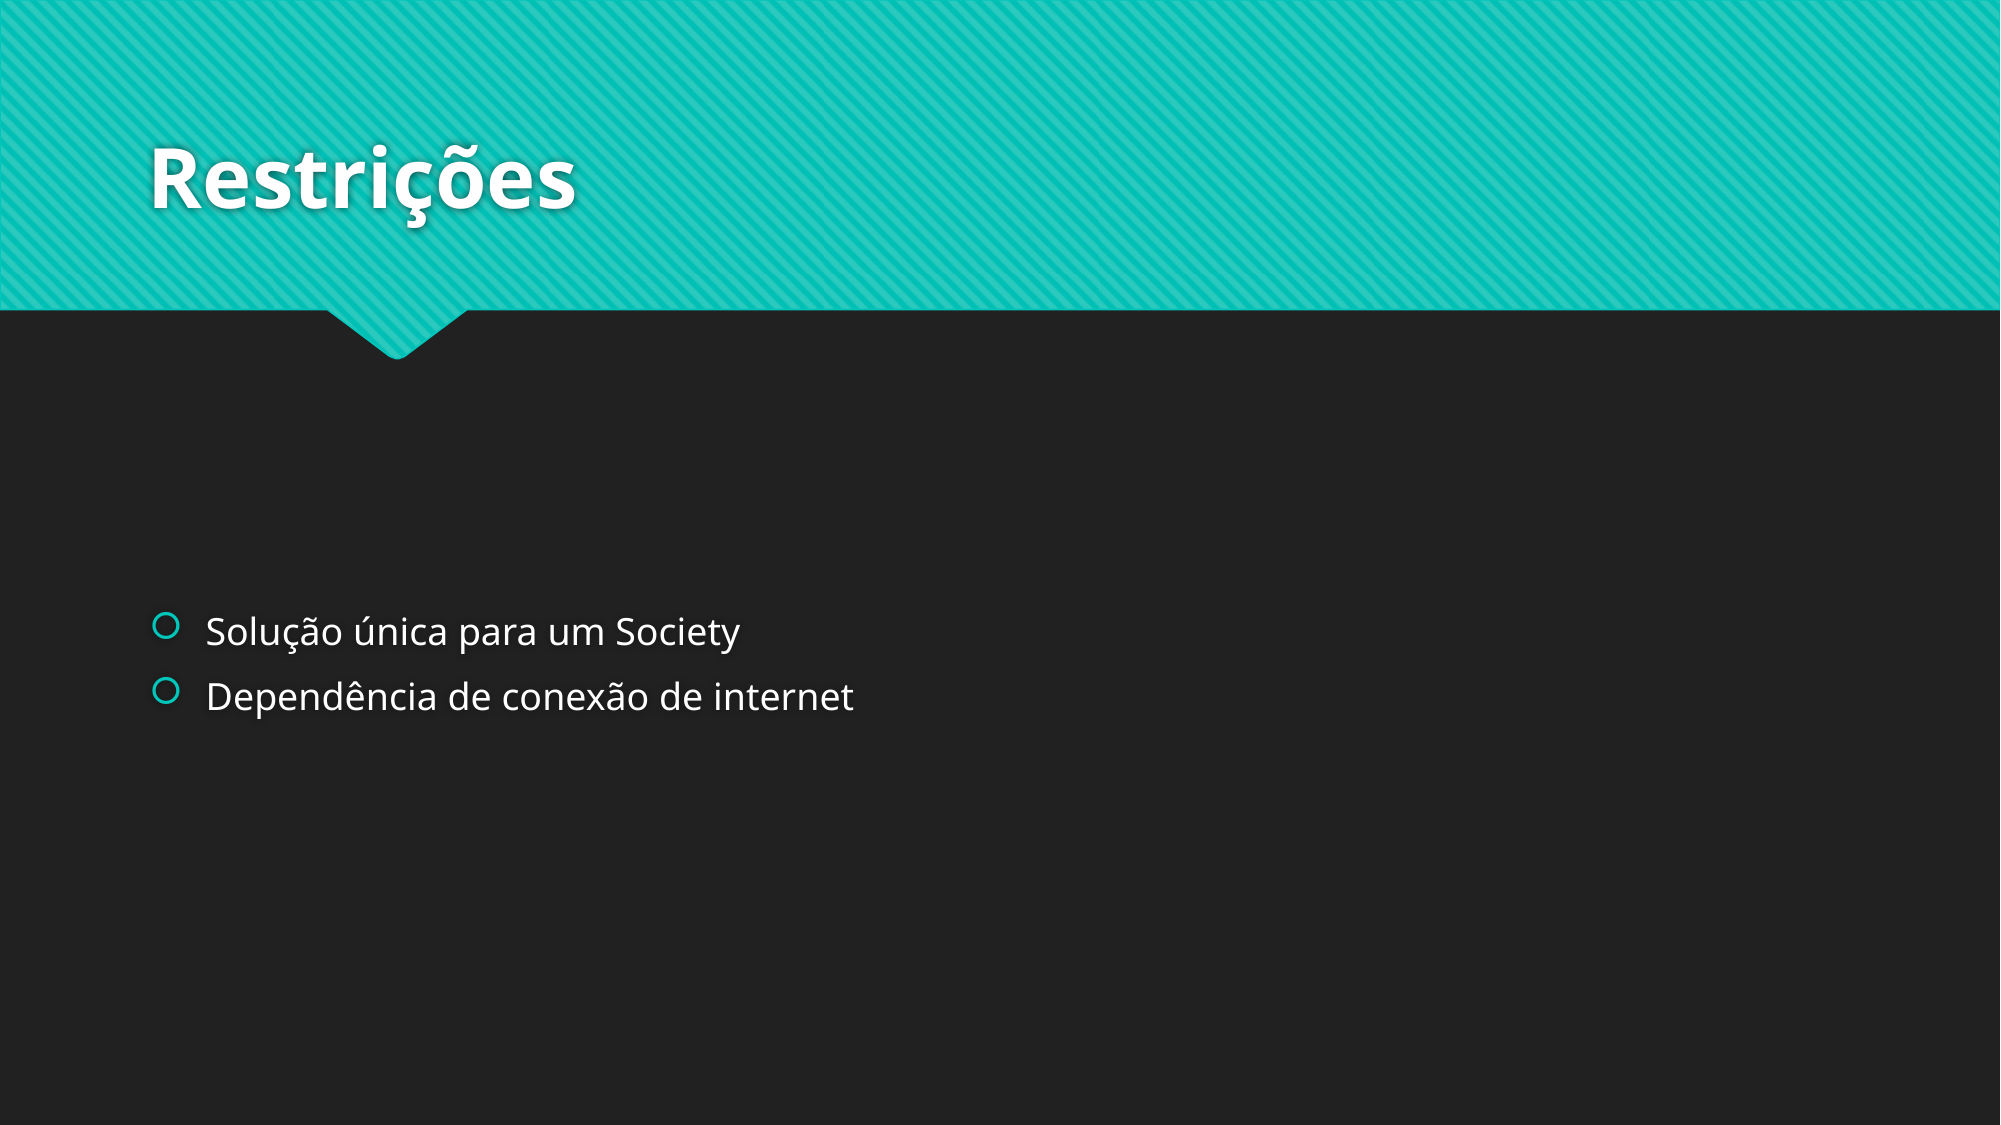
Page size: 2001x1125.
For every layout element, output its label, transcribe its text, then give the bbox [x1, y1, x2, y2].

title Restrições [132, 73, 1868, 233]
list Solução única para um Society Dependência de conexão de internet [134, 364, 1866, 962]
